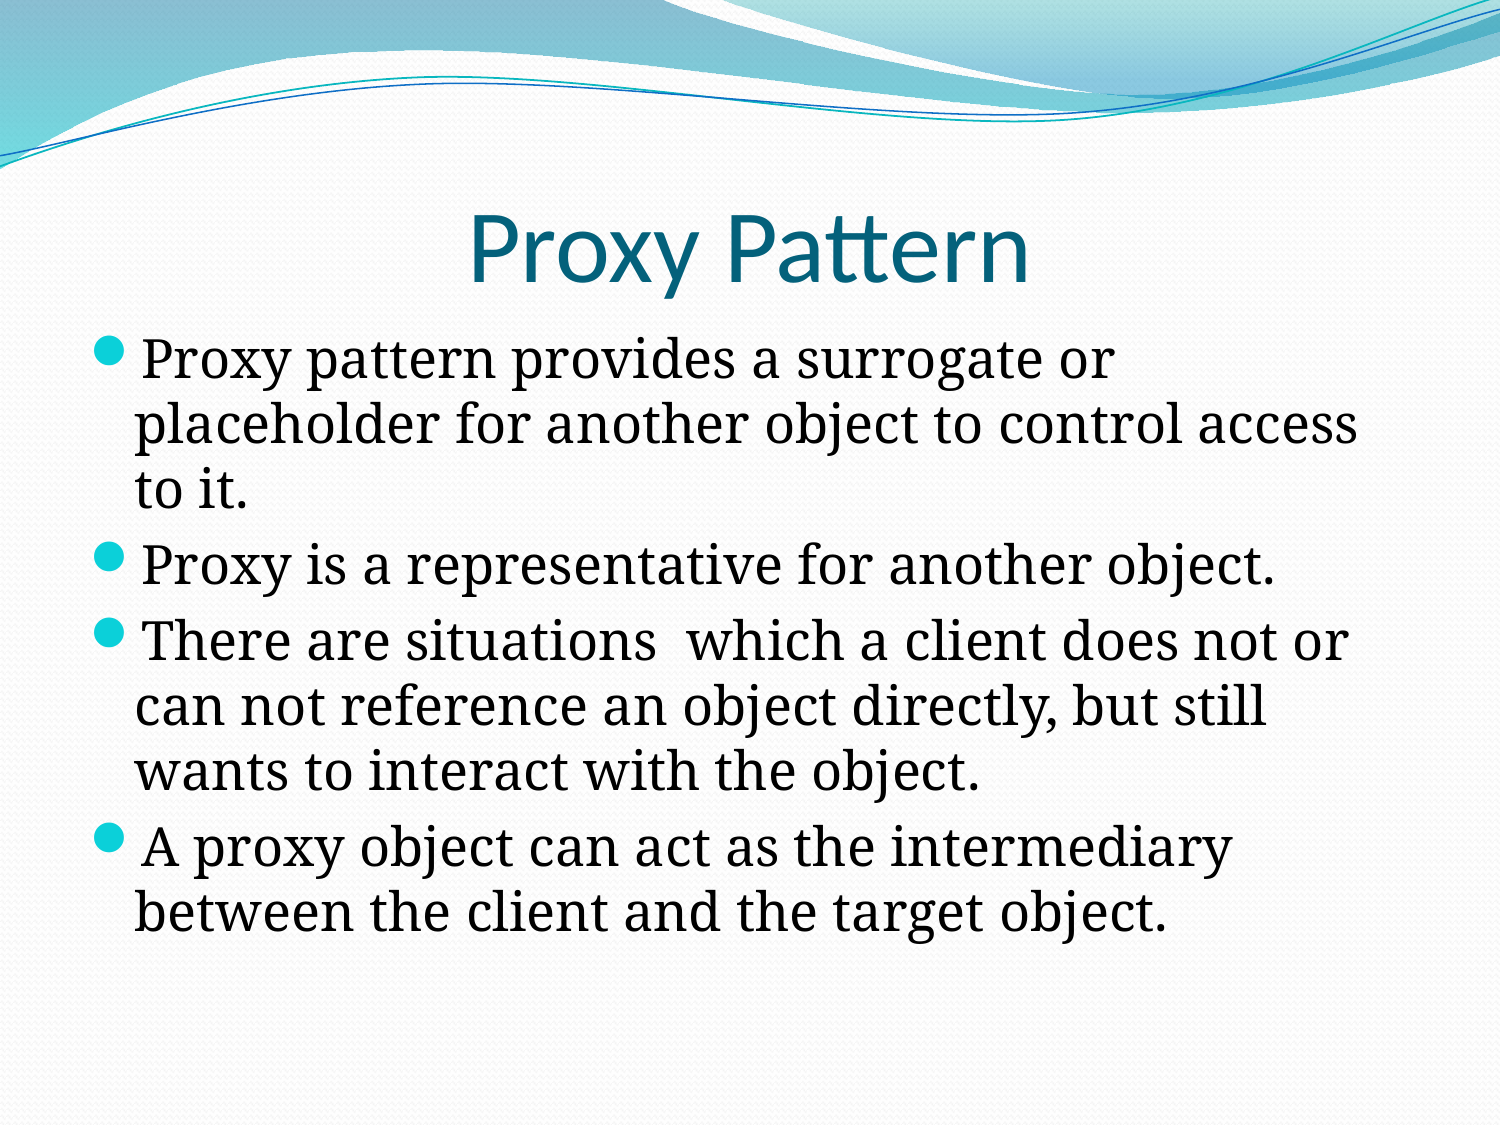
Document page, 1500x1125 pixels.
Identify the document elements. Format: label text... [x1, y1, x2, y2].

title Proxy Pattern [75, 115, 1425, 303]
list Proxy pattern provides a surrogate or placeholder for another object to control access to it. Proxy is a representative for another object. There are situations which a client does not or can not reference an object directly, but still wants to interact with the object. A proxy object can act as the intermediary between the client and the target object. [75, 317, 1425, 1038]
